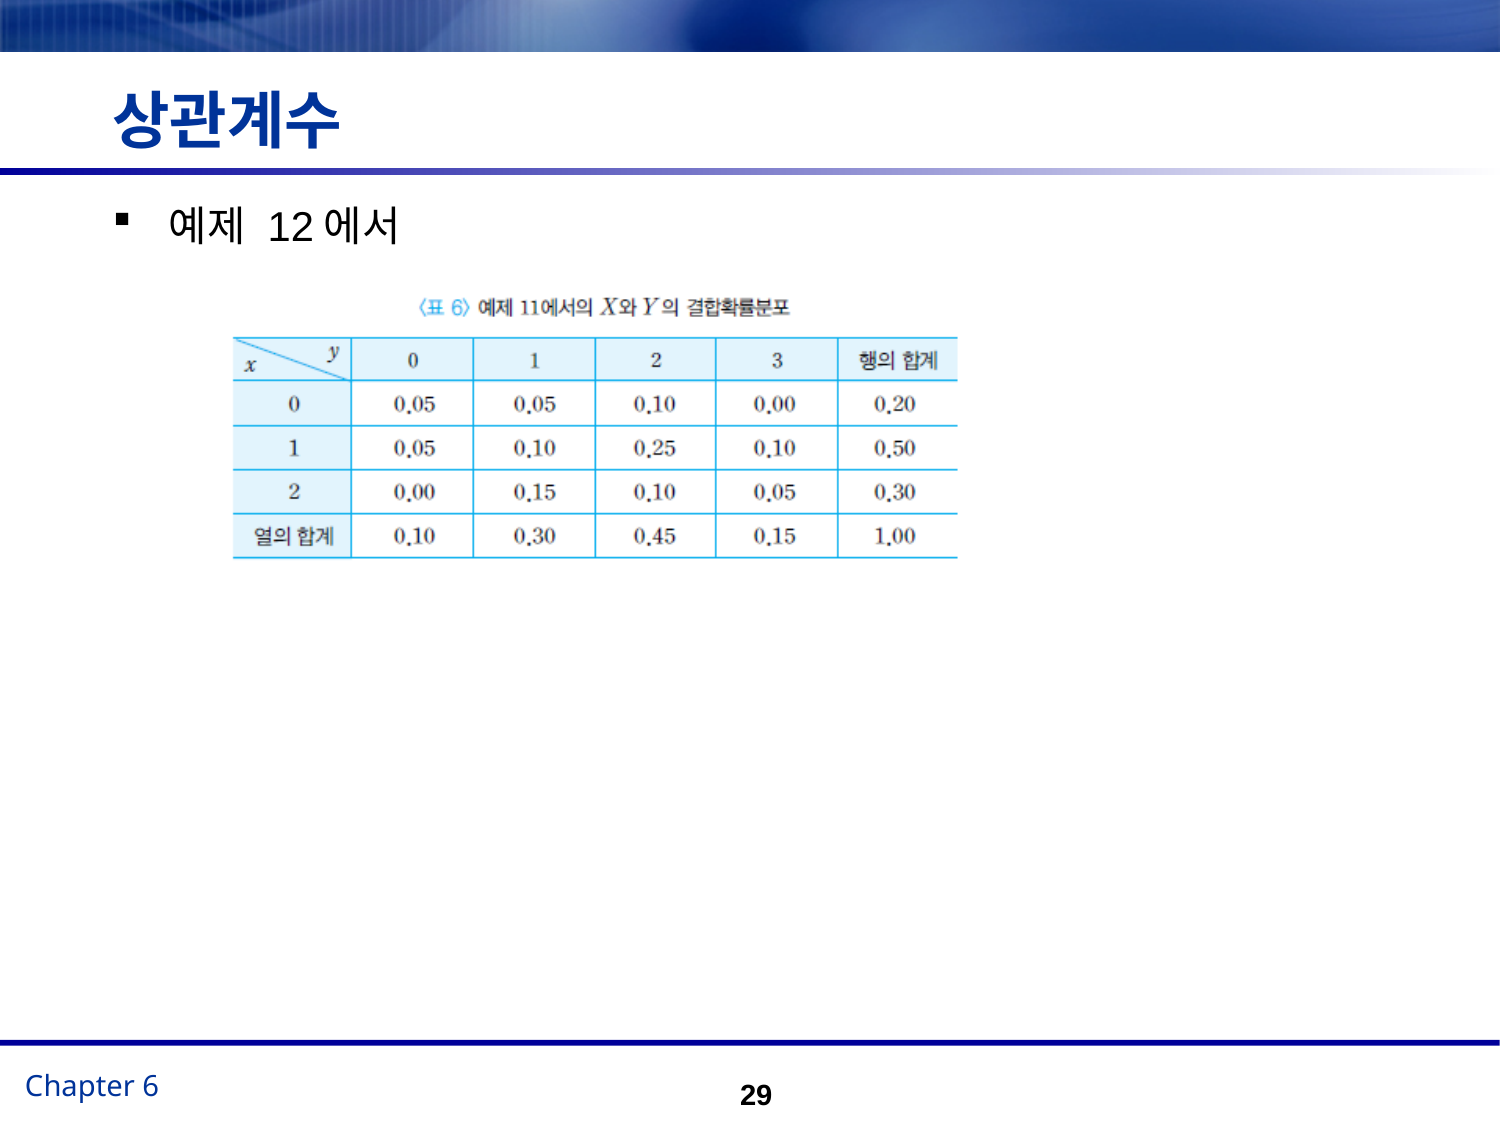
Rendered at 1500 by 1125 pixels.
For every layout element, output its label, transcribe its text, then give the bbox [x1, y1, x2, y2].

slide_number 29 [699, 1062, 788, 1125]
picture [213, 284, 1022, 576]
title 상관계수 [112, 75, 1500, 188]
picture [0, 0, 1500, 52]
